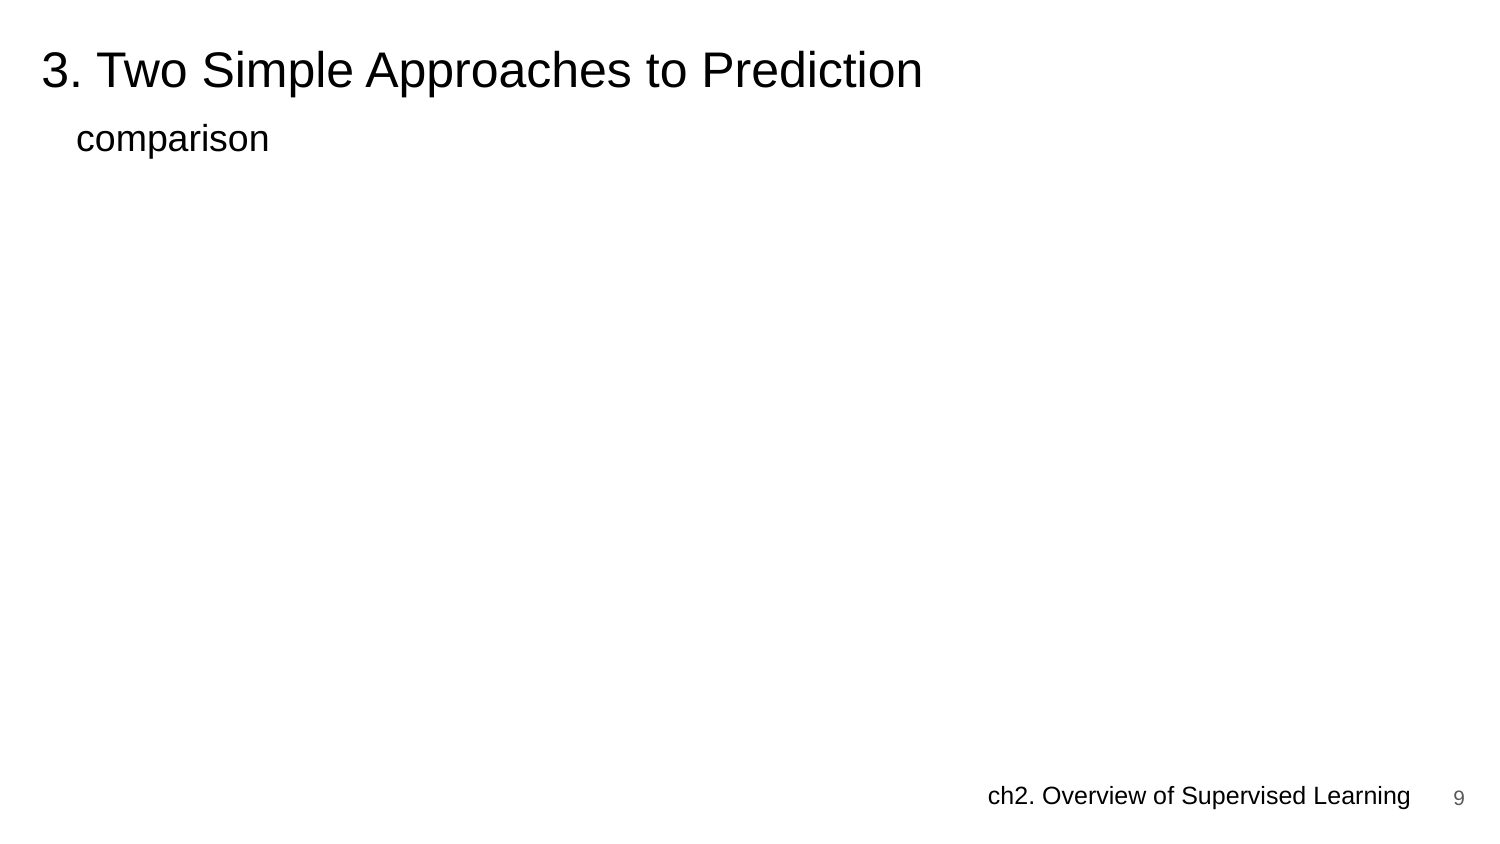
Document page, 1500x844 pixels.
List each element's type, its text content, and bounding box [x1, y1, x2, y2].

title 3. Two Simple Approaches to Prediction [26, 22, 1425, 117]
slide_number ‹#› [1389, 764, 1480, 830]
title comparison [61, 99, 1459, 194]
